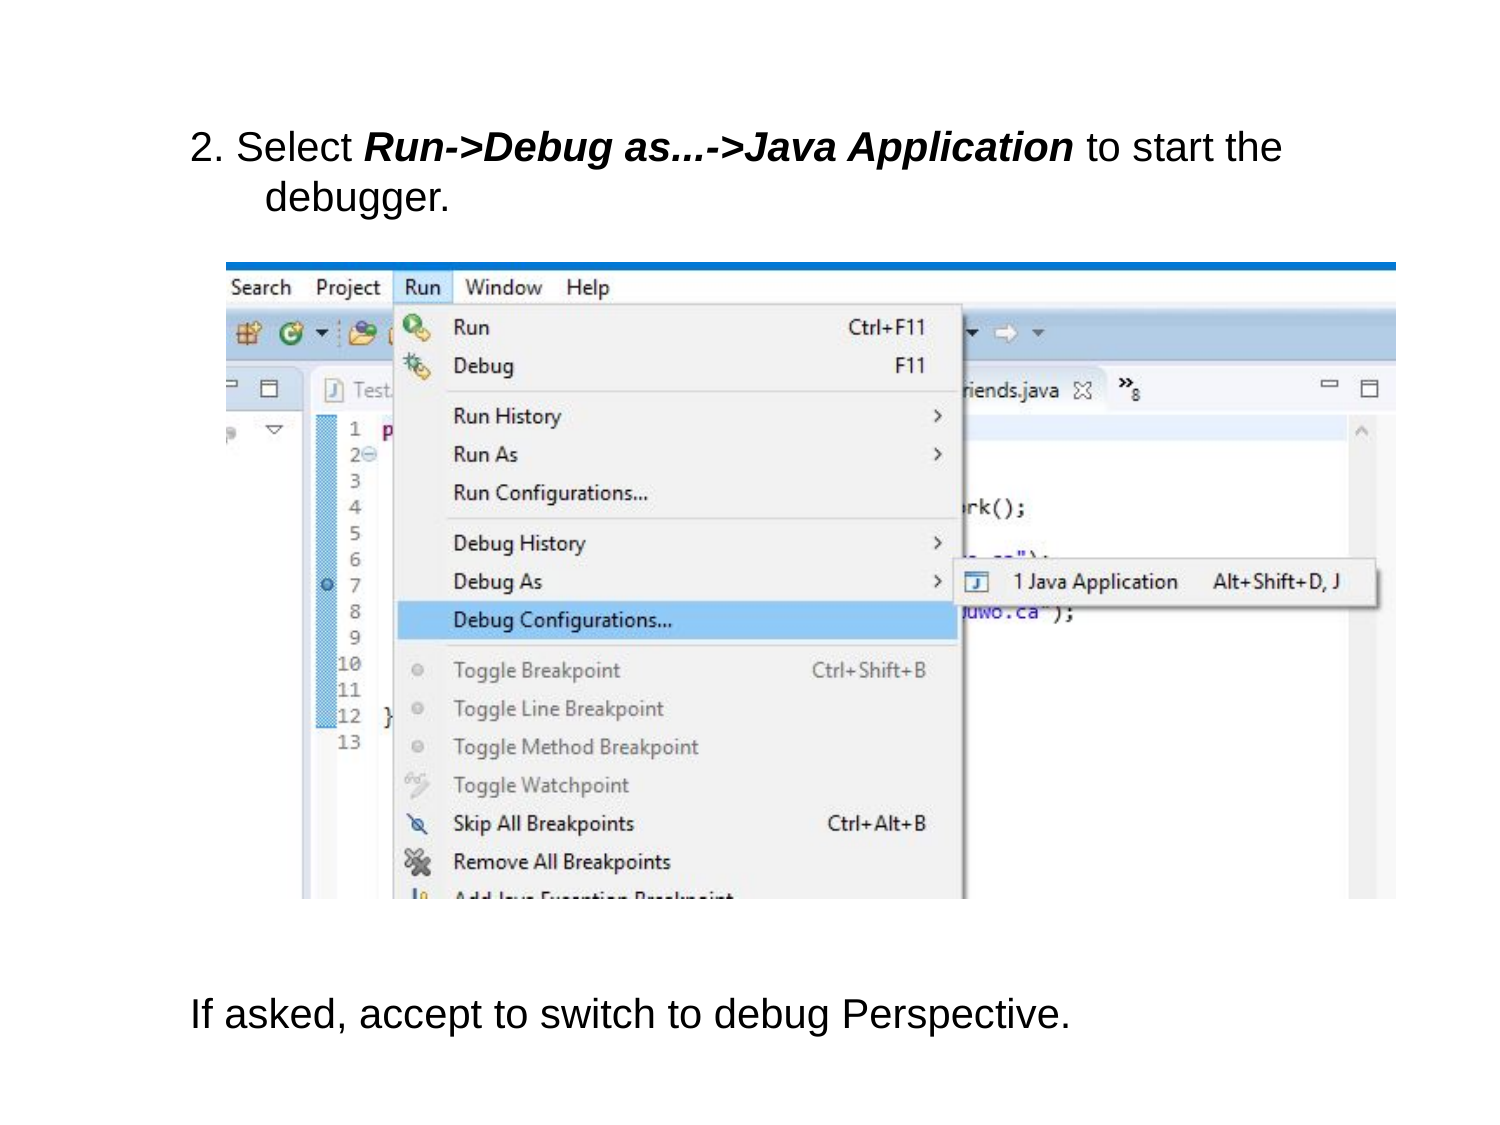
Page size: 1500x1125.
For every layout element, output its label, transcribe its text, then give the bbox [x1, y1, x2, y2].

list 2. Select Run->Debug as...->Java Application to start the debugger. If asked, accept to switch to debug Perspective. [24, 112, 1400, 500]
picture [226, 262, 1396, 899]
